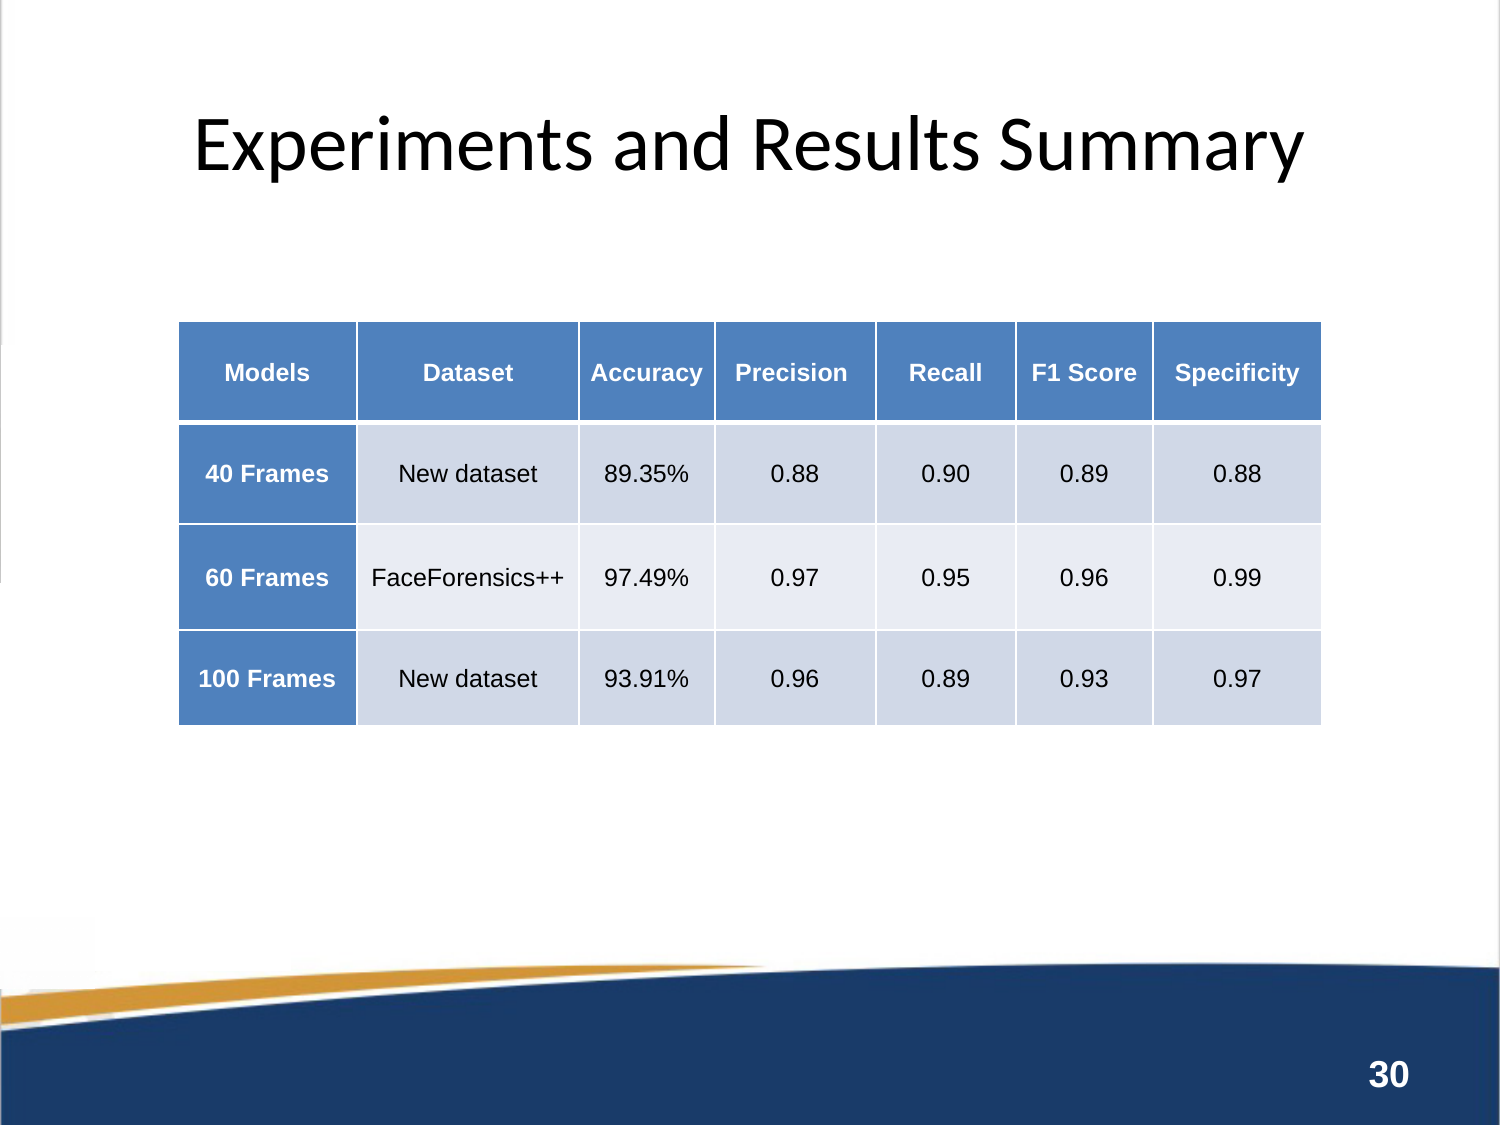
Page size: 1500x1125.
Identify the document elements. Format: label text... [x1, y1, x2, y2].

slide_number 30 [1074, 1042, 1425, 1103]
table_cell 89.35% [580, 425, 714, 523]
table_cell 0.93 [1017, 631, 1152, 725]
table_cell 100 Frames [296, 631, 356, 725]
table_cell 0.88 [1154, 425, 1321, 523]
picture [0, 0, 1500, 1125]
table_cell New dataset [358, 631, 578, 725]
table_cell New dataset [358, 425, 578, 523]
table_header Models [179, 322, 356, 420]
table_cell 0.96 [716, 631, 875, 725]
table_cell 0.97 [1154, 631, 1321, 725]
table_header F1 Score [1017, 322, 1152, 420]
table_cell 0.88 [716, 425, 875, 523]
table_cell 0.89 [1017, 425, 1152, 523]
table_header Precision [716, 322, 875, 420]
title Experiments and Results Summary [75, 45, 1425, 233]
table_header Recall [877, 322, 1015, 420]
table_cell 97.49% [580, 525, 714, 629]
table_cell 0.99 [1154, 525, 1321, 629]
table_cell 93.91% [580, 631, 714, 725]
table_cell 40 Frames [297, 425, 356, 523]
table_cell 0.89 [877, 631, 1015, 725]
table_cell 60 Frames [296, 525, 356, 629]
table_cell 0.90 [877, 425, 1015, 523]
table_header Dataset [358, 322, 578, 420]
table_cell 0.97 [716, 525, 875, 629]
table_header Specificity [1154, 322, 1321, 420]
table_cell FaceForensics++ [358, 525, 578, 629]
table_cell 0.95 [877, 525, 1015, 629]
table_cell 0.96 [1017, 525, 1152, 629]
table_header Accuracy [580, 322, 714, 420]
